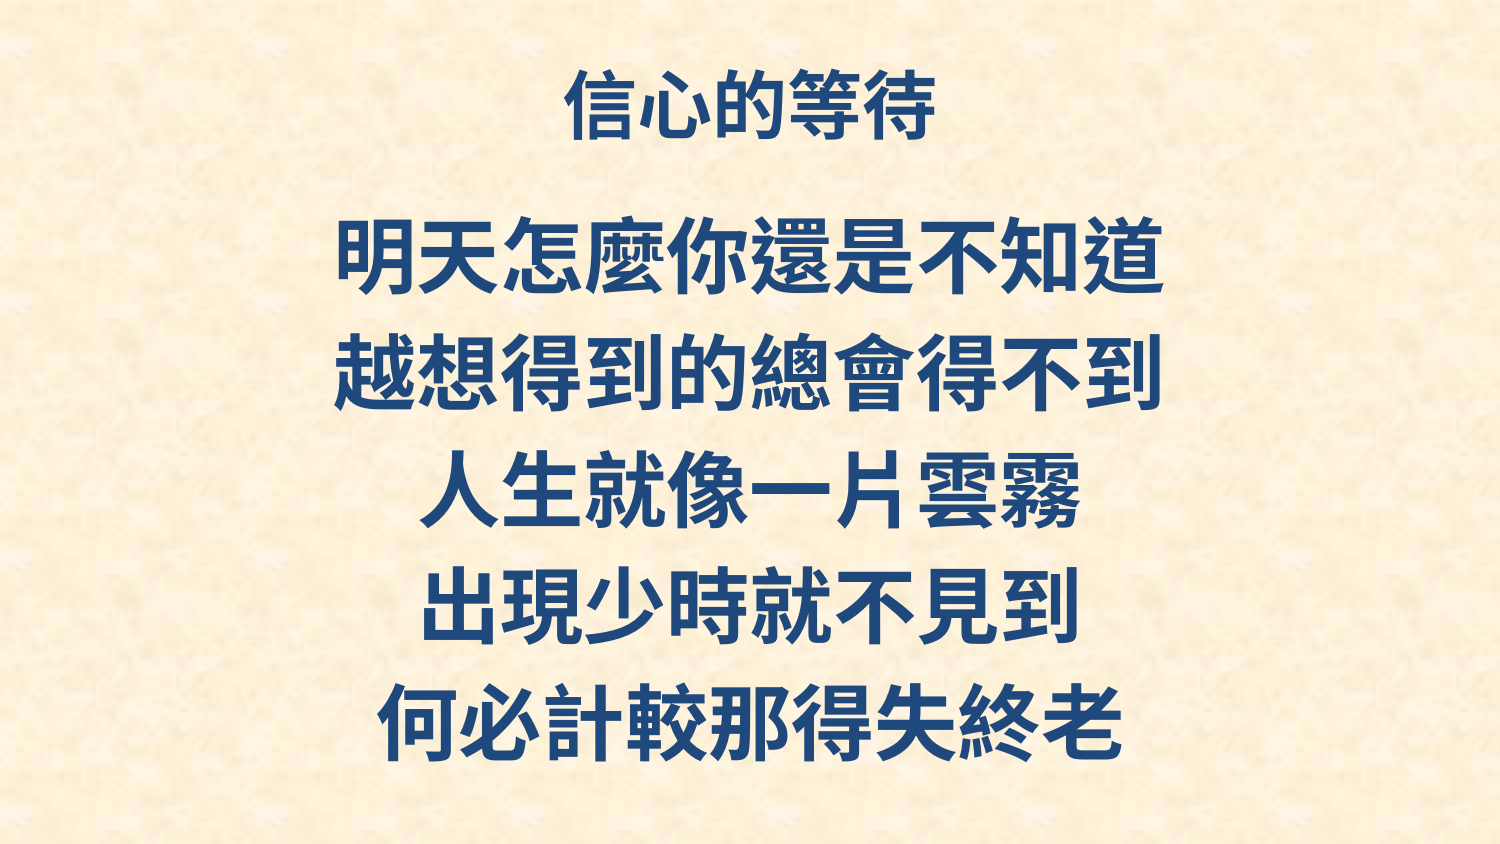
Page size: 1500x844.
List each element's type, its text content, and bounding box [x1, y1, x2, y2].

list 明天怎麼你還是不知道 越想得到的總會得不到 人生就像一片雲霧 出現少時就不見到 何必計較那得失終老 [75, 196, 1425, 844]
picture [0, 0, 1500, 844]
title 信心的等待 [75, 33, 1425, 175]
